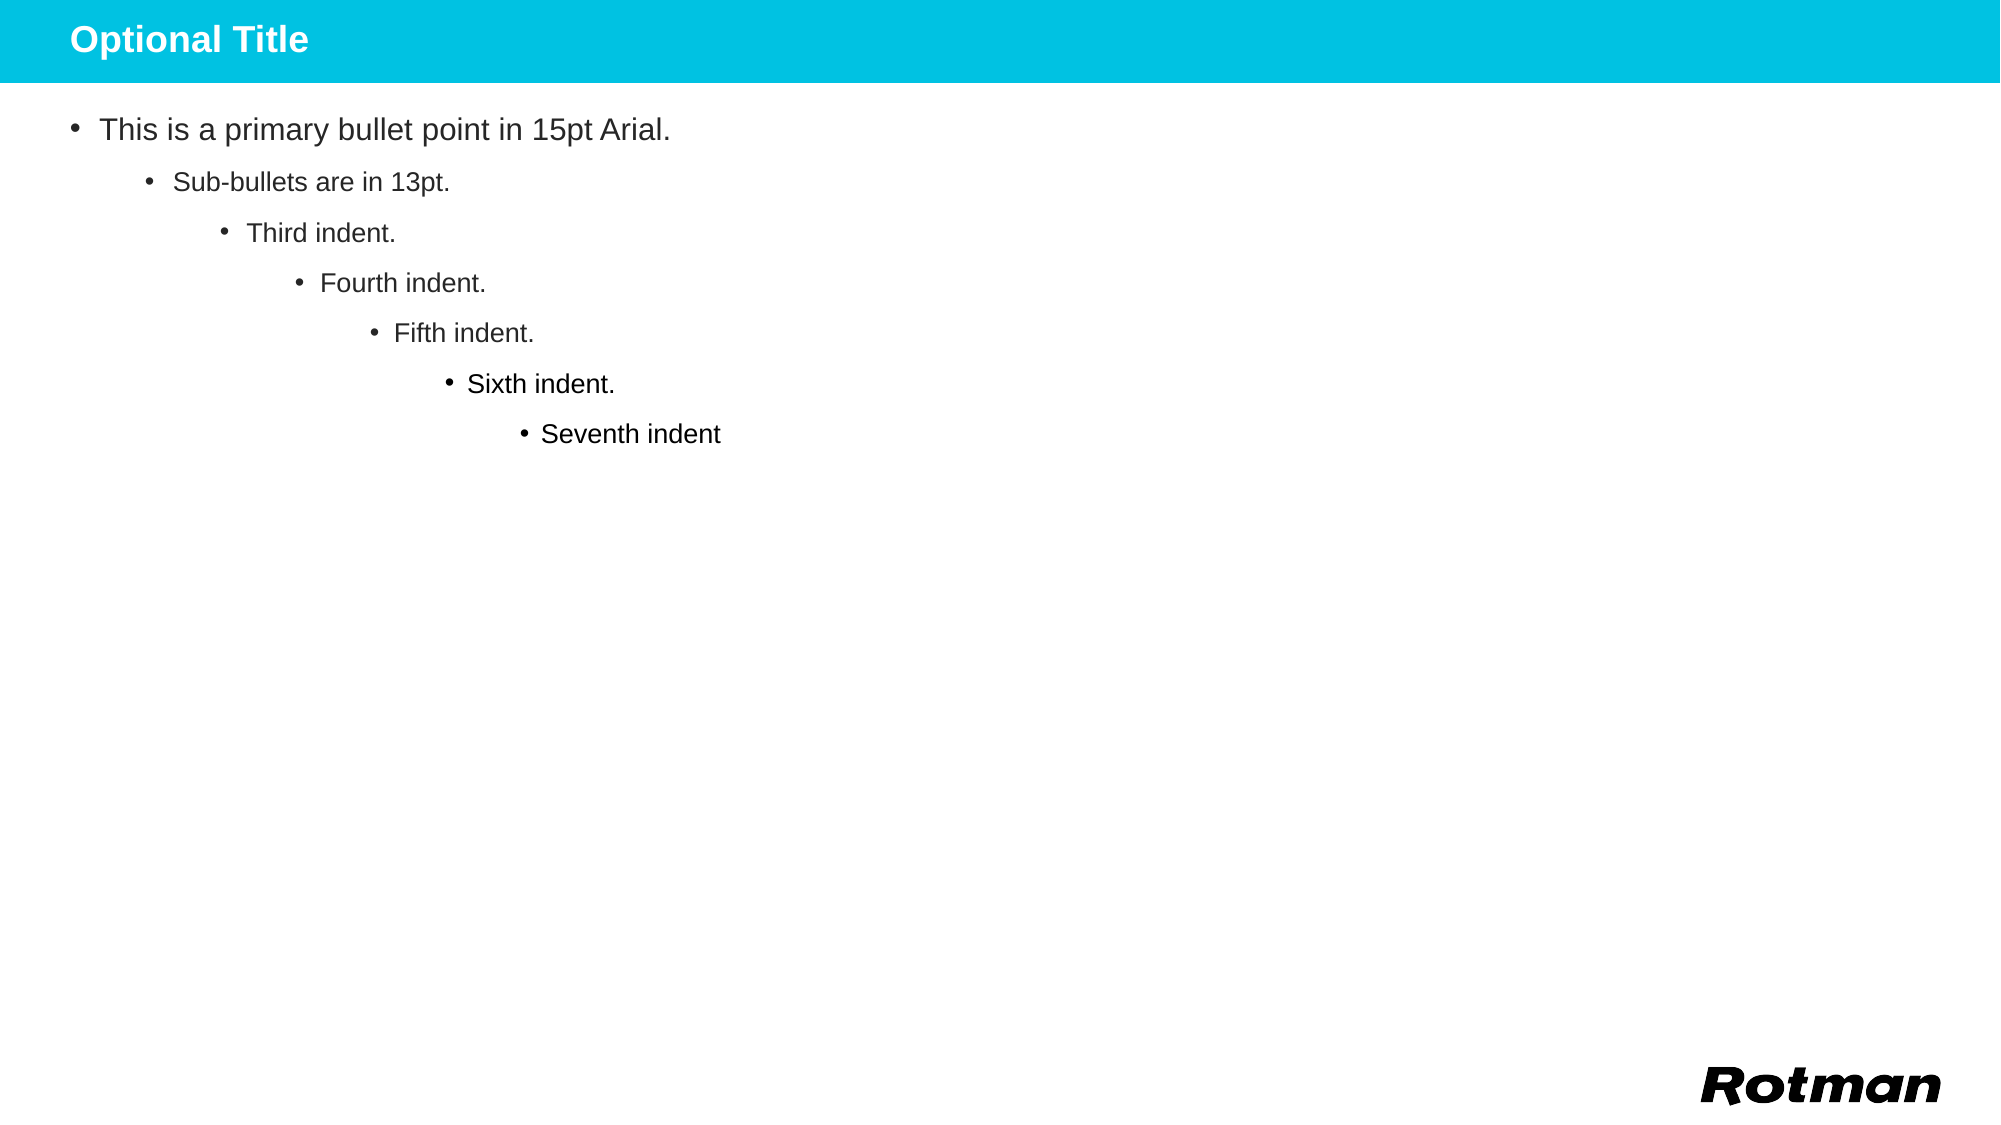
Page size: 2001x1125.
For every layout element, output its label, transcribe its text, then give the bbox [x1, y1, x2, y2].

subtitle Optional Title [55, 0, 1630, 79]
picture [1688, 1071, 1954, 1123]
list This is a primary bullet point in 15pt Arial. Sub-bullets are in 13pt. Third indent. Fourth indent. Fifth indent. Sixth indent. Seventh indent [55, 101, 1961, 1071]
